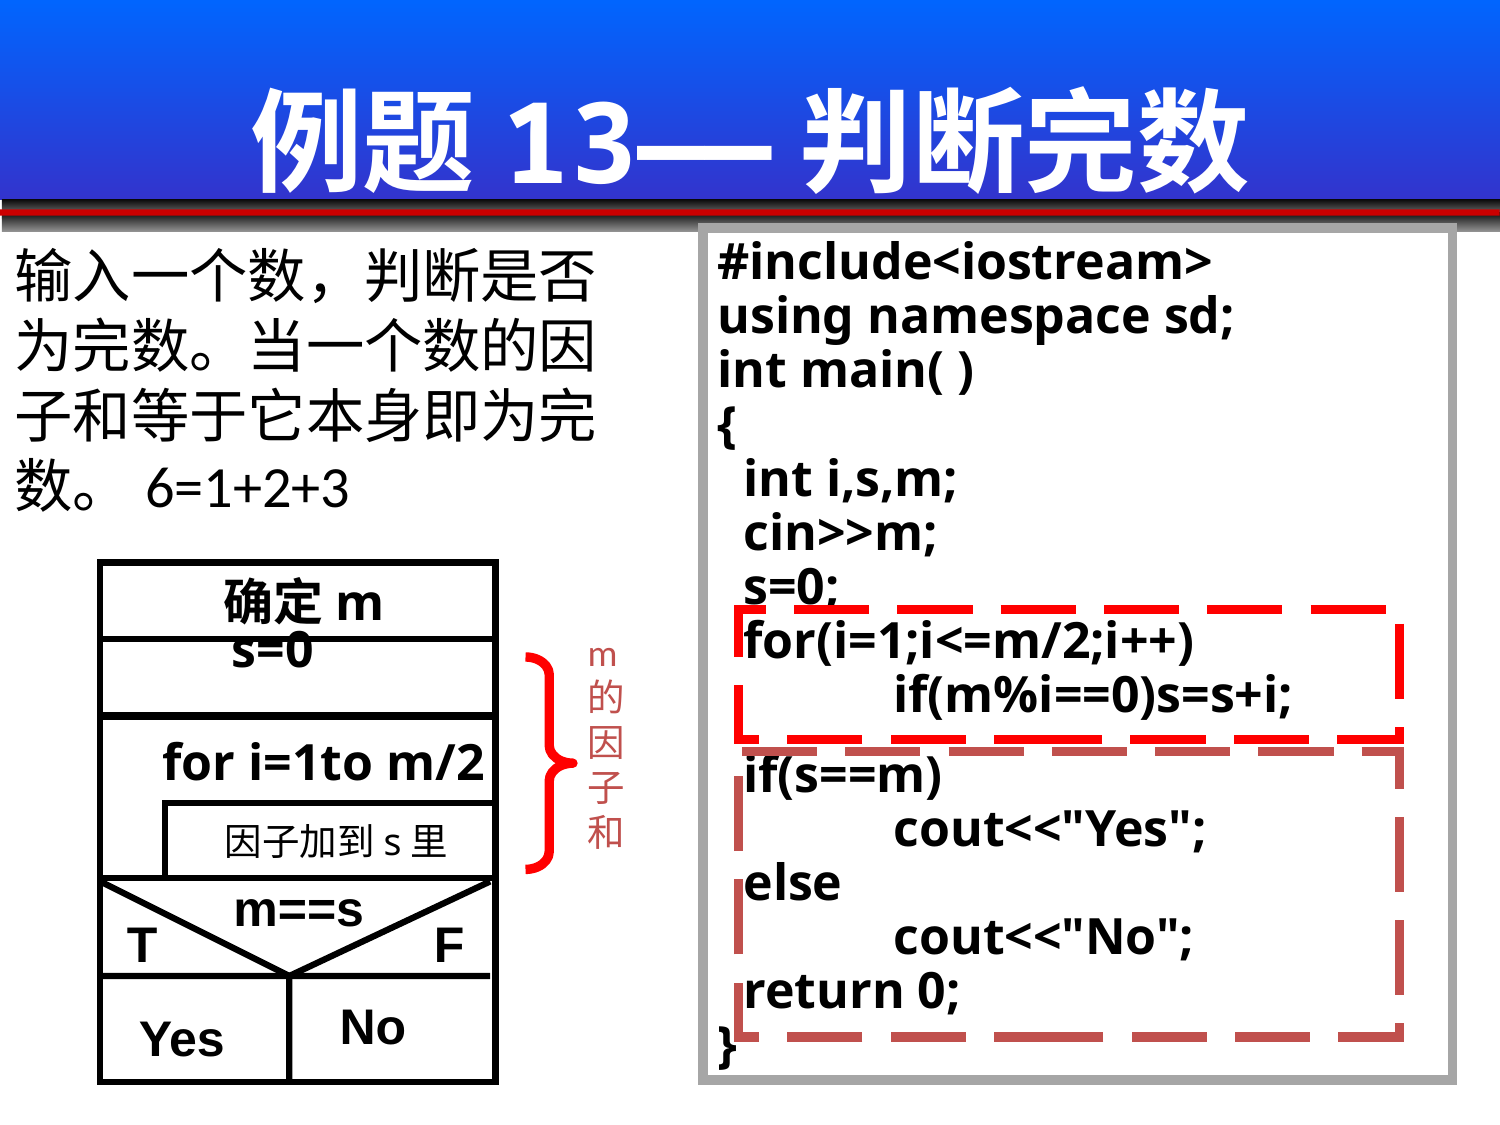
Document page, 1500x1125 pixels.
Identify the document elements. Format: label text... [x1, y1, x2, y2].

text_box [100, 716, 496, 878]
title 例题13——判断完数 [75, 45, 1425, 233]
text_box for i=1to m/2 [123, 723, 524, 798]
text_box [100, 881, 597, 1083]
text_box 因子加到s里 [112, 810, 561, 871]
text_box [525, 656, 572, 870]
text_box 确定m [100, 562, 496, 638]
text_box 输入一个数，判断是否为完数。当一个数的因子和等于它本身即为完数。6=1+2+3 [0, 232, 644, 527]
text_box [738, 751, 1400, 1037]
text_box m==s [218, 869, 396, 879]
text_box #include<iostream> using namespace sd; int main( ) { int i,s,m; cin>>m; s=0; for(i=1;i<=m/2;i++) if(m%i==0)s=s+i; if(s==m) cout<<"Yes"; else cout<<"No"; return 0; } [702, 228, 1453, 1081]
text_box s=0 [100, 638, 496, 716]
text_box [396, 871, 496, 878]
text_box [165, 803, 496, 810]
text_box m的因子和 [572, 621, 644, 862]
text_box [165, 871, 218, 878]
text_box [738, 609, 1400, 740]
